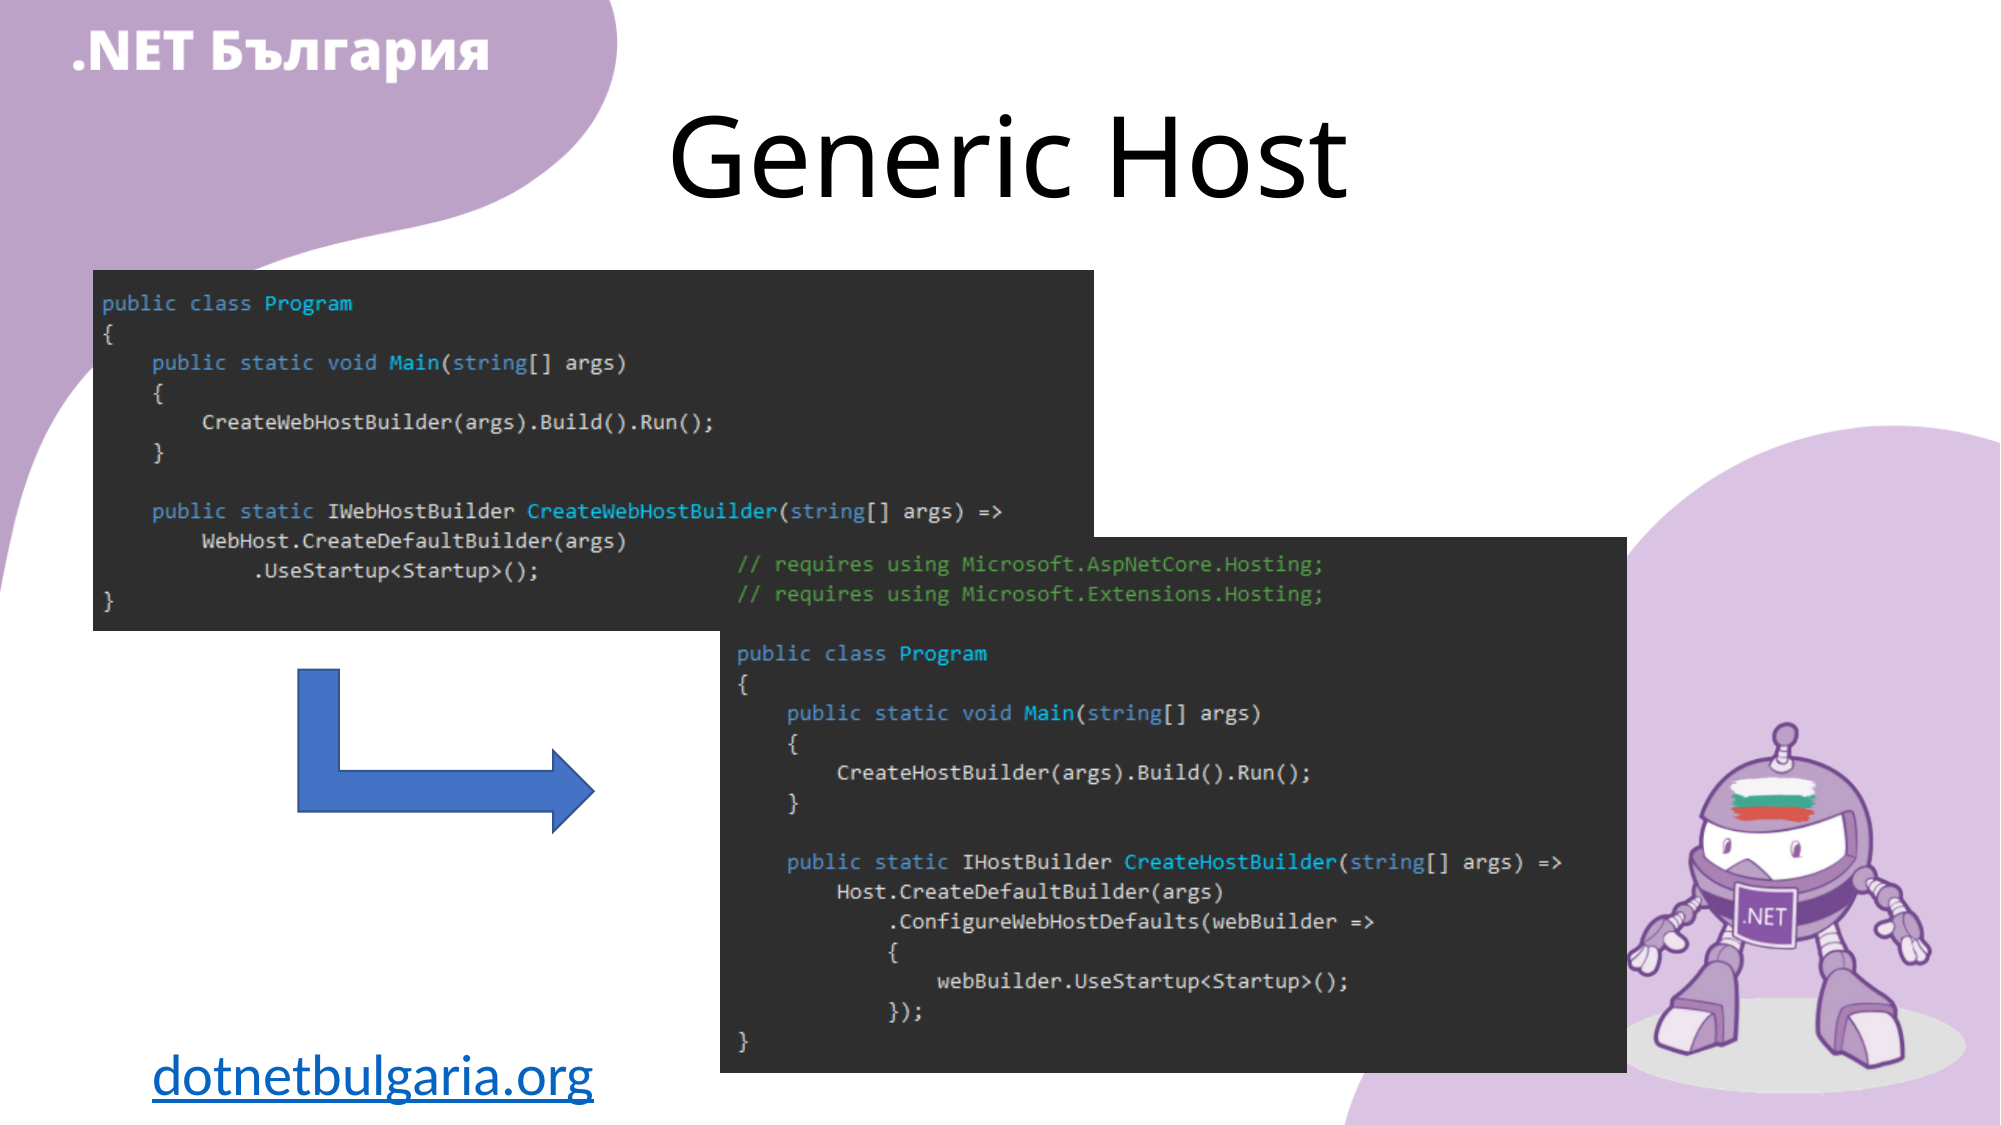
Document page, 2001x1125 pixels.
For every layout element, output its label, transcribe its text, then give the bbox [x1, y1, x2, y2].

title Generic Host [651, 52, 1877, 271]
text_box [297, 668, 596, 835]
picture [93, 269, 1627, 1073]
